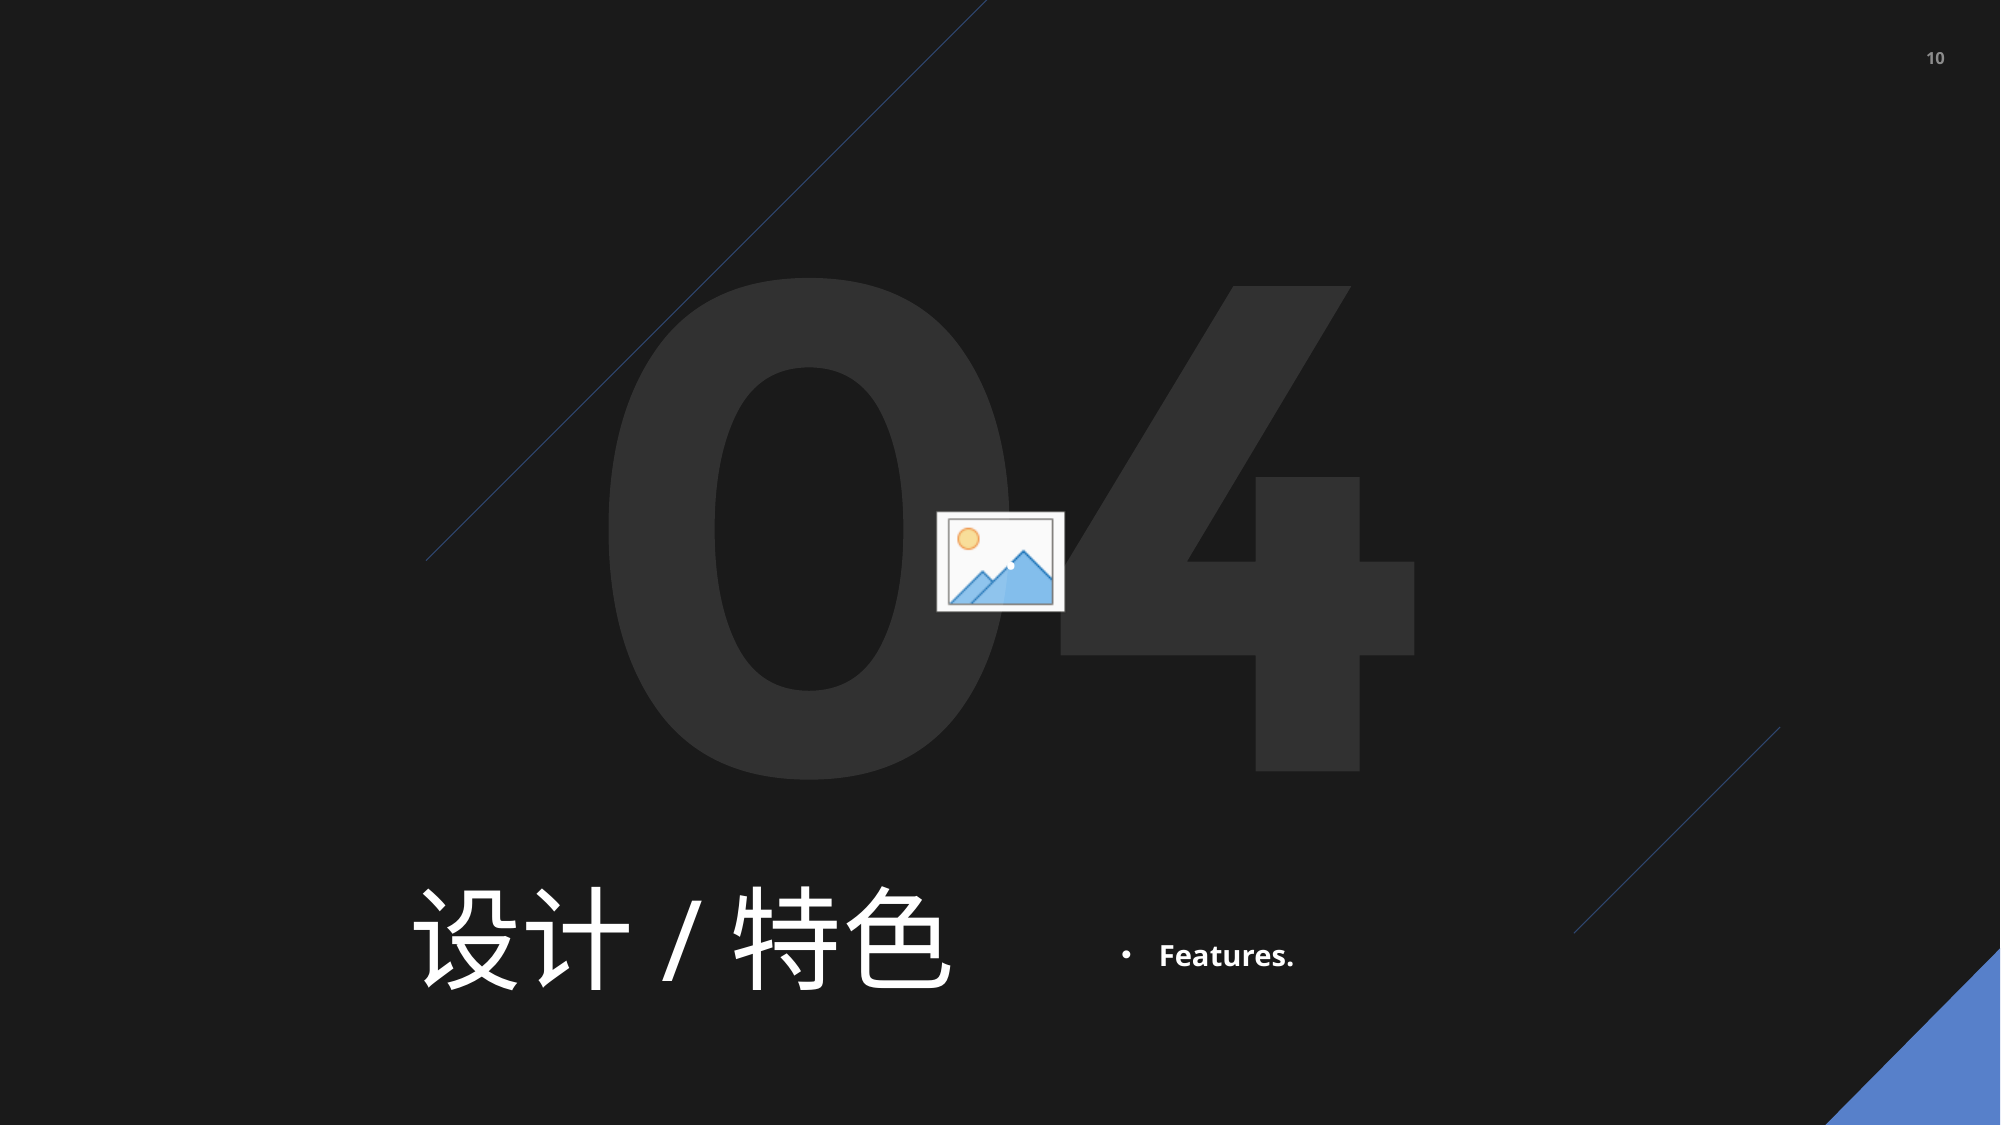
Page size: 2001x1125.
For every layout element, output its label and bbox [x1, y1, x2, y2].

picture [0, 0, 2000, 1125]
text_box [425, 0, 989, 561]
text_box [1573, 726, 1781, 934]
